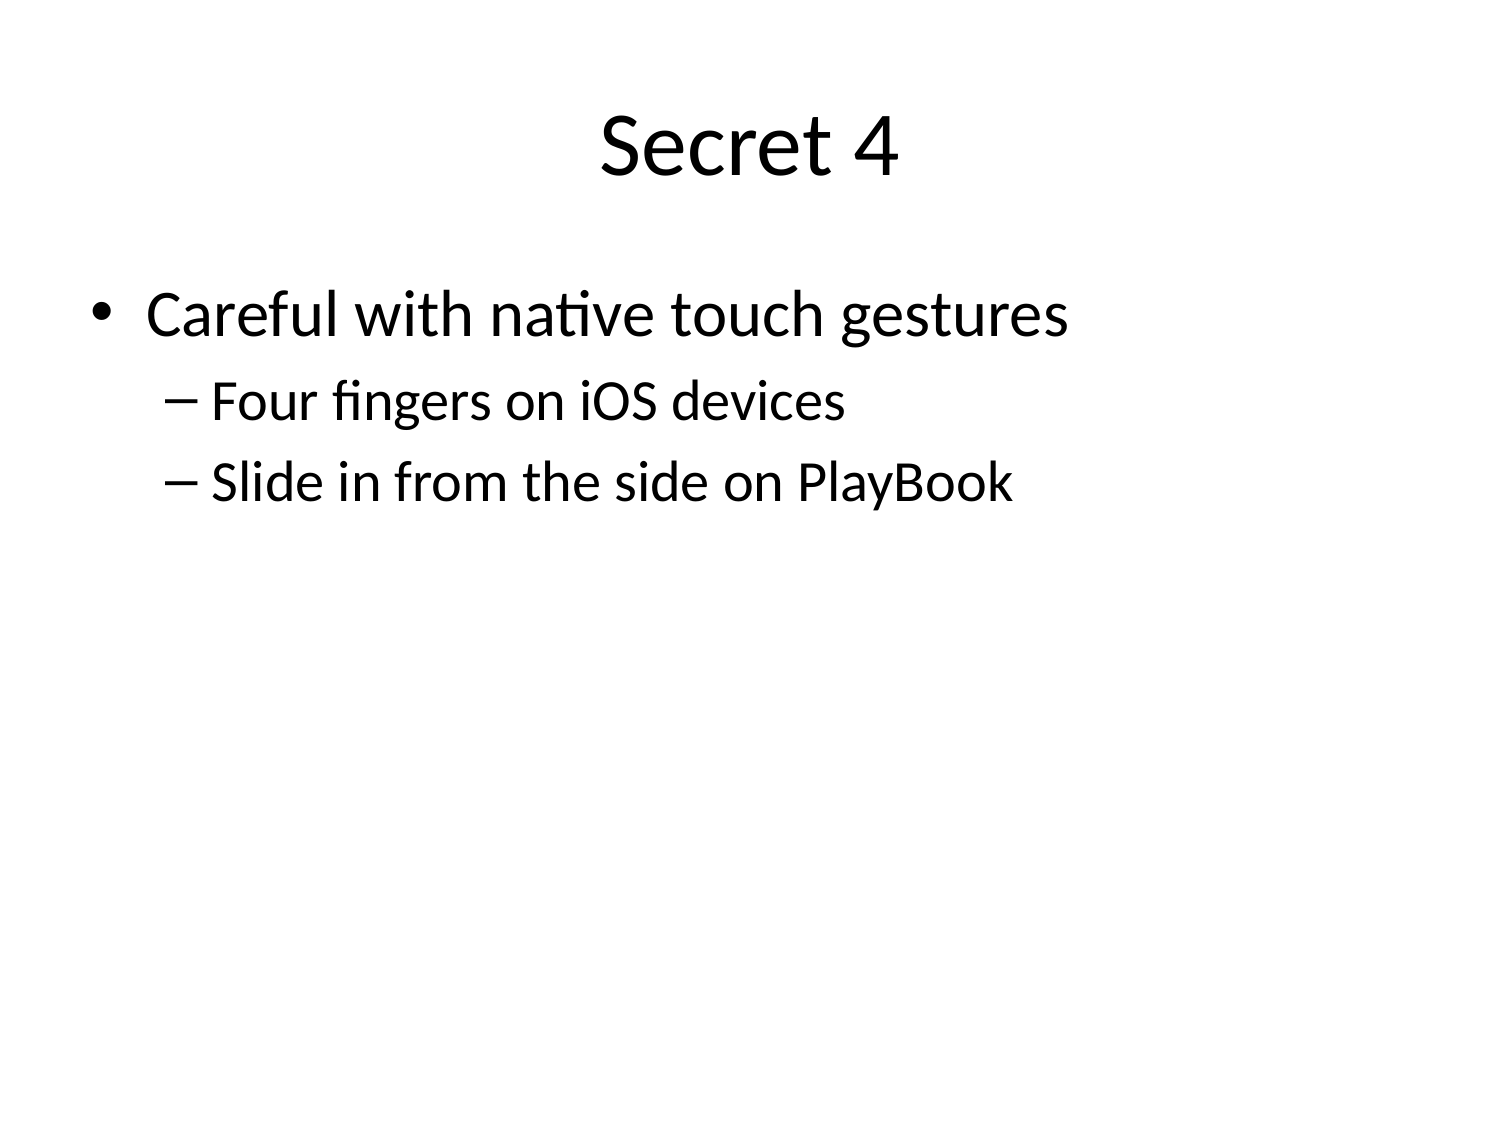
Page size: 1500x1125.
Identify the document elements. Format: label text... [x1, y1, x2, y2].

list Careful with native touch gestures Four fingers on iOS devices Slide in from the side on PlayBook [75, 262, 1425, 1005]
title Secret 4 [75, 45, 1425, 233]
